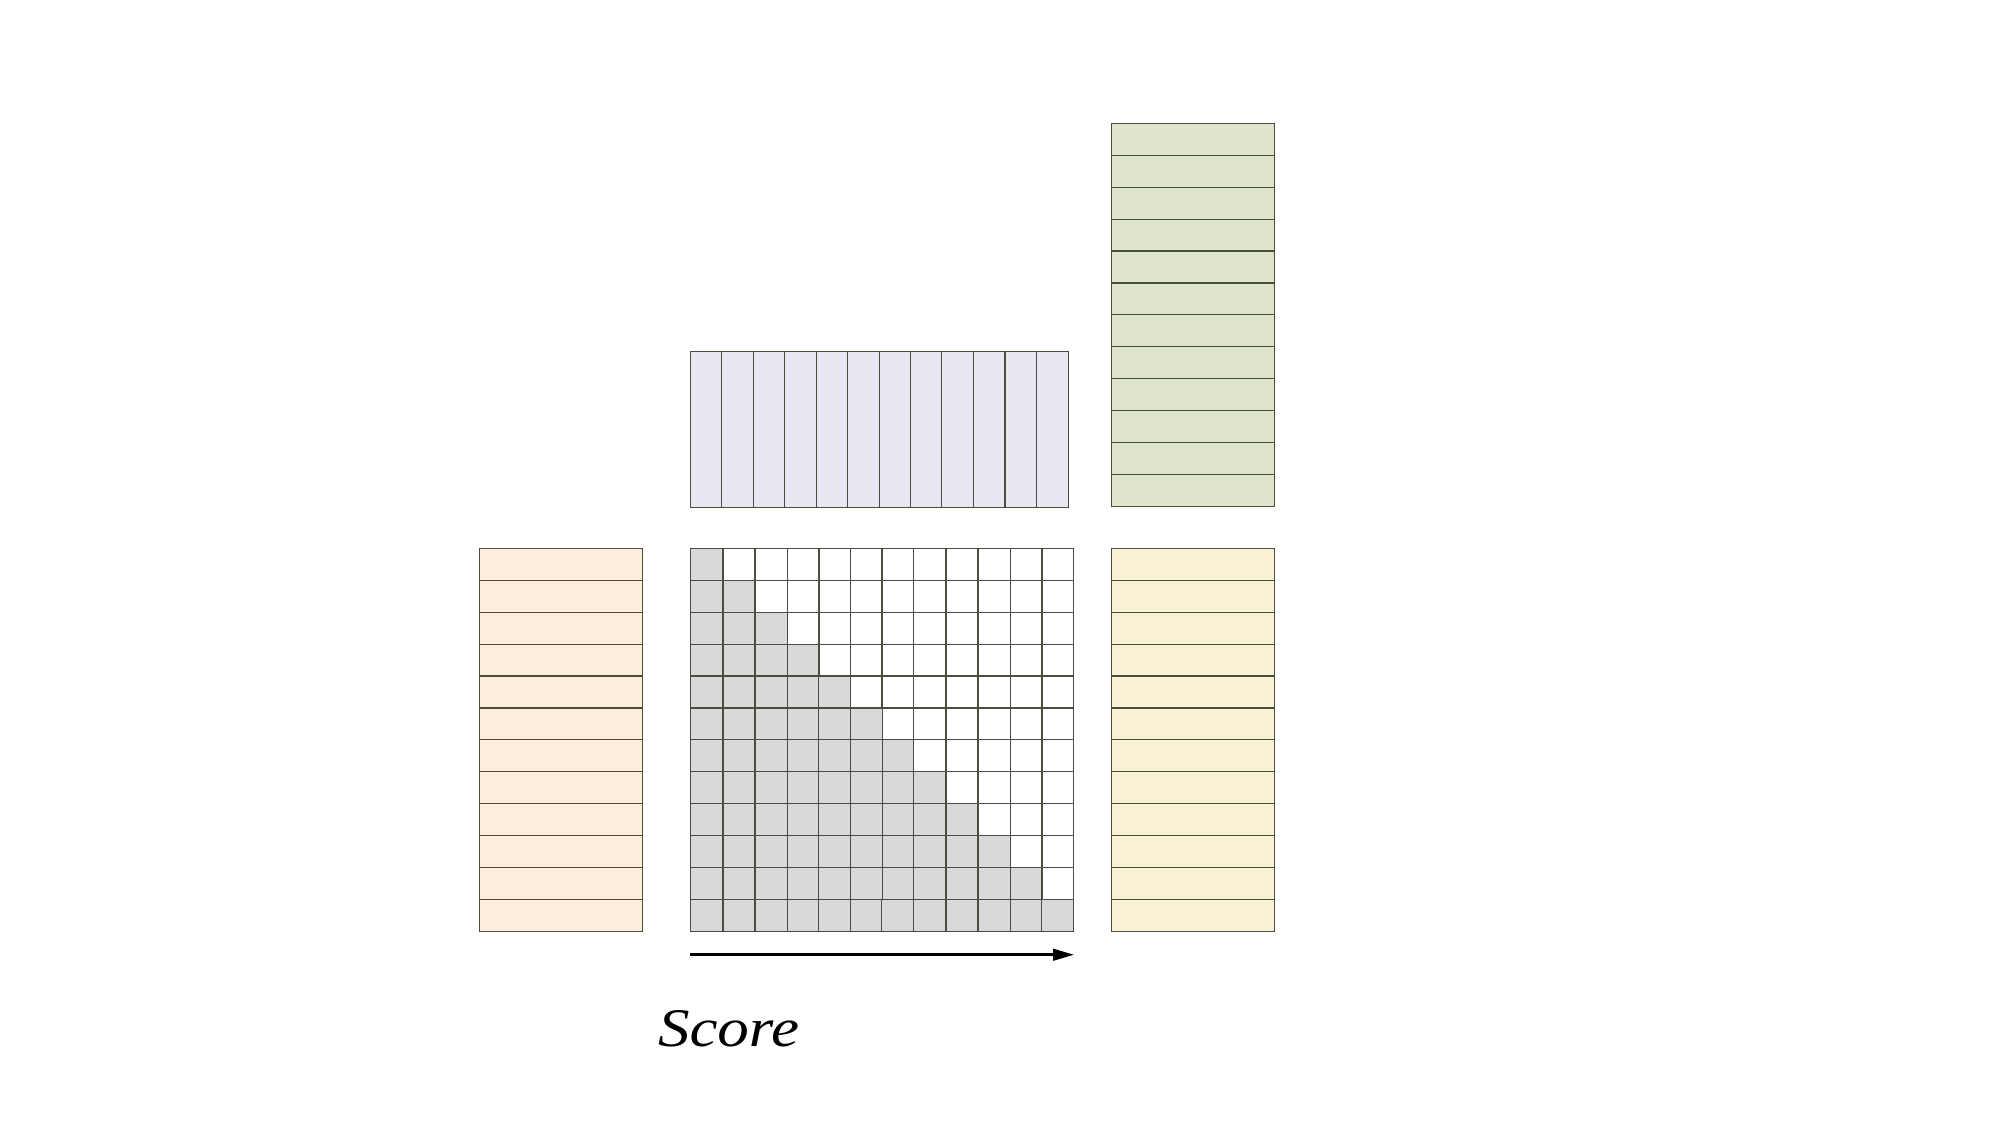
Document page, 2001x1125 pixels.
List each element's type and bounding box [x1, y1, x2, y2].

text_box [977, 898, 1009, 933]
text_box [977, 802, 1009, 834]
text_box [944, 866, 977, 898]
text_box [1110, 249, 1276, 281]
text_box [754, 706, 786, 738]
text_box [689, 834, 722, 866]
text_box [722, 802, 754, 834]
text_box [912, 834, 944, 866]
text_box [1009, 547, 1040, 579]
text_box [817, 611, 849, 643]
text_box [817, 643, 849, 674]
text_box [478, 834, 644, 866]
text_box [884, 866, 912, 898]
text_box [754, 834, 786, 866]
text_box [786, 706, 817, 738]
text_box [977, 834, 1009, 866]
text_box [878, 350, 909, 509]
text_box [884, 802, 912, 834]
text_box [754, 866, 786, 898]
text_box [944, 898, 977, 933]
text_box [478, 547, 644, 579]
text_box [1110, 473, 1276, 508]
text_box [1009, 674, 1040, 706]
text_box [1110, 441, 1276, 473]
text_box [689, 579, 722, 611]
text_box [849, 802, 884, 834]
text_box [1009, 802, 1040, 834]
text_box [1040, 738, 1075, 770]
text_box [786, 611, 817, 643]
text_box [754, 547, 786, 579]
text_box [689, 898, 722, 933]
text_box [722, 611, 754, 643]
text_box [1040, 643, 1075, 674]
text_box [478, 866, 644, 898]
text_box [1110, 186, 1276, 218]
text_box [912, 547, 944, 579]
text_box [478, 643, 644, 674]
text_box [944, 579, 977, 611]
text_box [849, 643, 884, 674]
text_box [1110, 154, 1276, 186]
text_box [689, 611, 722, 643]
text_box [786, 866, 817, 898]
text_box [817, 547, 849, 579]
text_box [783, 350, 815, 509]
text_box [817, 579, 849, 611]
text_box [977, 611, 1009, 643]
text_box [1003, 350, 1035, 509]
text_box [754, 770, 786, 802]
text_box [849, 738, 884, 770]
text_box [884, 770, 912, 802]
text_box [1110, 643, 1276, 674]
text_box [912, 802, 944, 834]
text_box [912, 866, 944, 898]
text_box [1110, 866, 1276, 898]
text_box [786, 898, 817, 933]
text_box [478, 579, 644, 611]
text_box [722, 674, 754, 706]
text_box [944, 547, 977, 579]
text_box [689, 350, 720, 509]
text_box [846, 350, 878, 509]
text_box [977, 643, 1009, 674]
text_box [1110, 547, 1276, 579]
text_box [722, 643, 754, 674]
text_box [977, 866, 1009, 898]
text_box [849, 674, 884, 706]
text_box [478, 706, 644, 738]
text_box [722, 834, 754, 866]
text_box [1110, 409, 1276, 441]
text_box [977, 770, 1009, 802]
text_box [1110, 738, 1276, 770]
text_box [722, 547, 754, 579]
text_box [817, 802, 849, 834]
text_box [1009, 579, 1040, 611]
text_box [1110, 281, 1276, 313]
text_box [977, 738, 1009, 770]
text_box [884, 643, 912, 674]
text_box [786, 547, 817, 579]
text_box [912, 611, 944, 643]
text_box [1110, 898, 1276, 933]
text_box [944, 738, 977, 770]
text_box [1110, 834, 1276, 866]
text_box [478, 770, 644, 802]
text_box [754, 738, 786, 770]
text_box [1009, 898, 1040, 933]
text_box [815, 350, 846, 509]
text_box [944, 802, 977, 834]
text_box [786, 802, 817, 834]
text_box [689, 802, 722, 834]
text_box [1110, 579, 1276, 611]
text_box [944, 834, 977, 866]
text_box [849, 834, 884, 866]
text_box [786, 579, 817, 611]
text_box [1040, 802, 1075, 834]
text_box [817, 706, 849, 738]
text_box [1040, 770, 1075, 802]
text_box [1040, 834, 1075, 866]
text_box [884, 674, 912, 706]
text_box [817, 770, 849, 802]
text_box [689, 706, 722, 738]
text_box [689, 674, 722, 706]
text_box [1110, 706, 1276, 738]
text_box [849, 770, 884, 802]
text_box [880, 898, 912, 933]
text_box [1040, 674, 1075, 706]
text_box [722, 898, 754, 933]
text_box [754, 611, 786, 643]
text_box [1110, 770, 1276, 802]
text_box [1040, 547, 1075, 579]
text_box [977, 674, 1009, 706]
text_box [478, 611, 644, 643]
text_box [1110, 313, 1276, 345]
text_box [1110, 674, 1276, 706]
text_box [722, 866, 754, 898]
text_box [977, 706, 1009, 738]
text_box [940, 350, 971, 509]
text_box [944, 643, 977, 674]
text_box [912, 643, 944, 674]
text_box [909, 350, 940, 509]
text_box [817, 866, 849, 898]
text_box [1009, 866, 1040, 898]
text_box [1110, 218, 1276, 249]
text_box [884, 579, 912, 611]
text_box [1009, 738, 1040, 770]
text_box [977, 579, 1009, 611]
text_box [722, 738, 754, 770]
text_box [1110, 122, 1276, 154]
text_box [912, 706, 944, 738]
text_box [912, 898, 944, 933]
text_box [1110, 345, 1276, 377]
text_box [1009, 706, 1040, 738]
text_box [754, 579, 786, 611]
text_box [689, 547, 722, 579]
text_box [786, 643, 817, 674]
text_box [1110, 377, 1276, 409]
text_box [478, 802, 644, 834]
text_box [478, 898, 644, 933]
text_box [1110, 611, 1276, 643]
text_box [722, 770, 754, 802]
text_box [689, 643, 722, 674]
text_box [849, 706, 884, 738]
text_box [1040, 579, 1075, 611]
text_box [722, 706, 754, 738]
text_box [478, 738, 644, 770]
text_box [912, 738, 944, 770]
text_box [754, 898, 786, 933]
text_box [944, 706, 977, 738]
text_box [849, 611, 884, 643]
text_box [754, 802, 786, 834]
text_box [752, 350, 783, 509]
text_box [1009, 834, 1040, 866]
text_box [1040, 706, 1075, 738]
text_box [1009, 611, 1040, 643]
text_box [912, 674, 944, 706]
text_box [912, 579, 944, 611]
text_box [884, 834, 912, 866]
text_box [1110, 802, 1276, 834]
text_box [817, 898, 849, 933]
text_box [944, 674, 977, 706]
text_box [722, 579, 754, 611]
text_box [1009, 770, 1040, 802]
text_box [478, 674, 644, 706]
text_box [786, 770, 817, 802]
text_box [971, 350, 1003, 509]
text_box [817, 738, 849, 770]
text_box [786, 834, 817, 866]
text_box [977, 547, 1009, 579]
text_box [689, 770, 722, 802]
text_box [884, 611, 912, 643]
text_box [884, 547, 912, 579]
text_box [754, 643, 786, 674]
text_box [1040, 611, 1075, 643]
text_box [1009, 643, 1040, 674]
text_box [786, 674, 817, 706]
text_box [849, 898, 880, 933]
text_box [817, 674, 849, 706]
text_box [912, 770, 944, 802]
text_box [884, 738, 912, 770]
text_box [849, 866, 884, 898]
text_box [944, 611, 977, 643]
text_box [786, 738, 817, 770]
text_box [884, 706, 912, 738]
text_box [1040, 866, 1075, 898]
text_box [689, 738, 722, 770]
text_box [1035, 350, 1070, 509]
text_box [944, 770, 977, 802]
text_box [689, 866, 722, 898]
text_box [754, 674, 786, 706]
text_box [849, 579, 884, 611]
text_box [720, 350, 752, 509]
text_box [849, 547, 884, 579]
text_box [1040, 898, 1075, 933]
text_box [817, 834, 849, 866]
